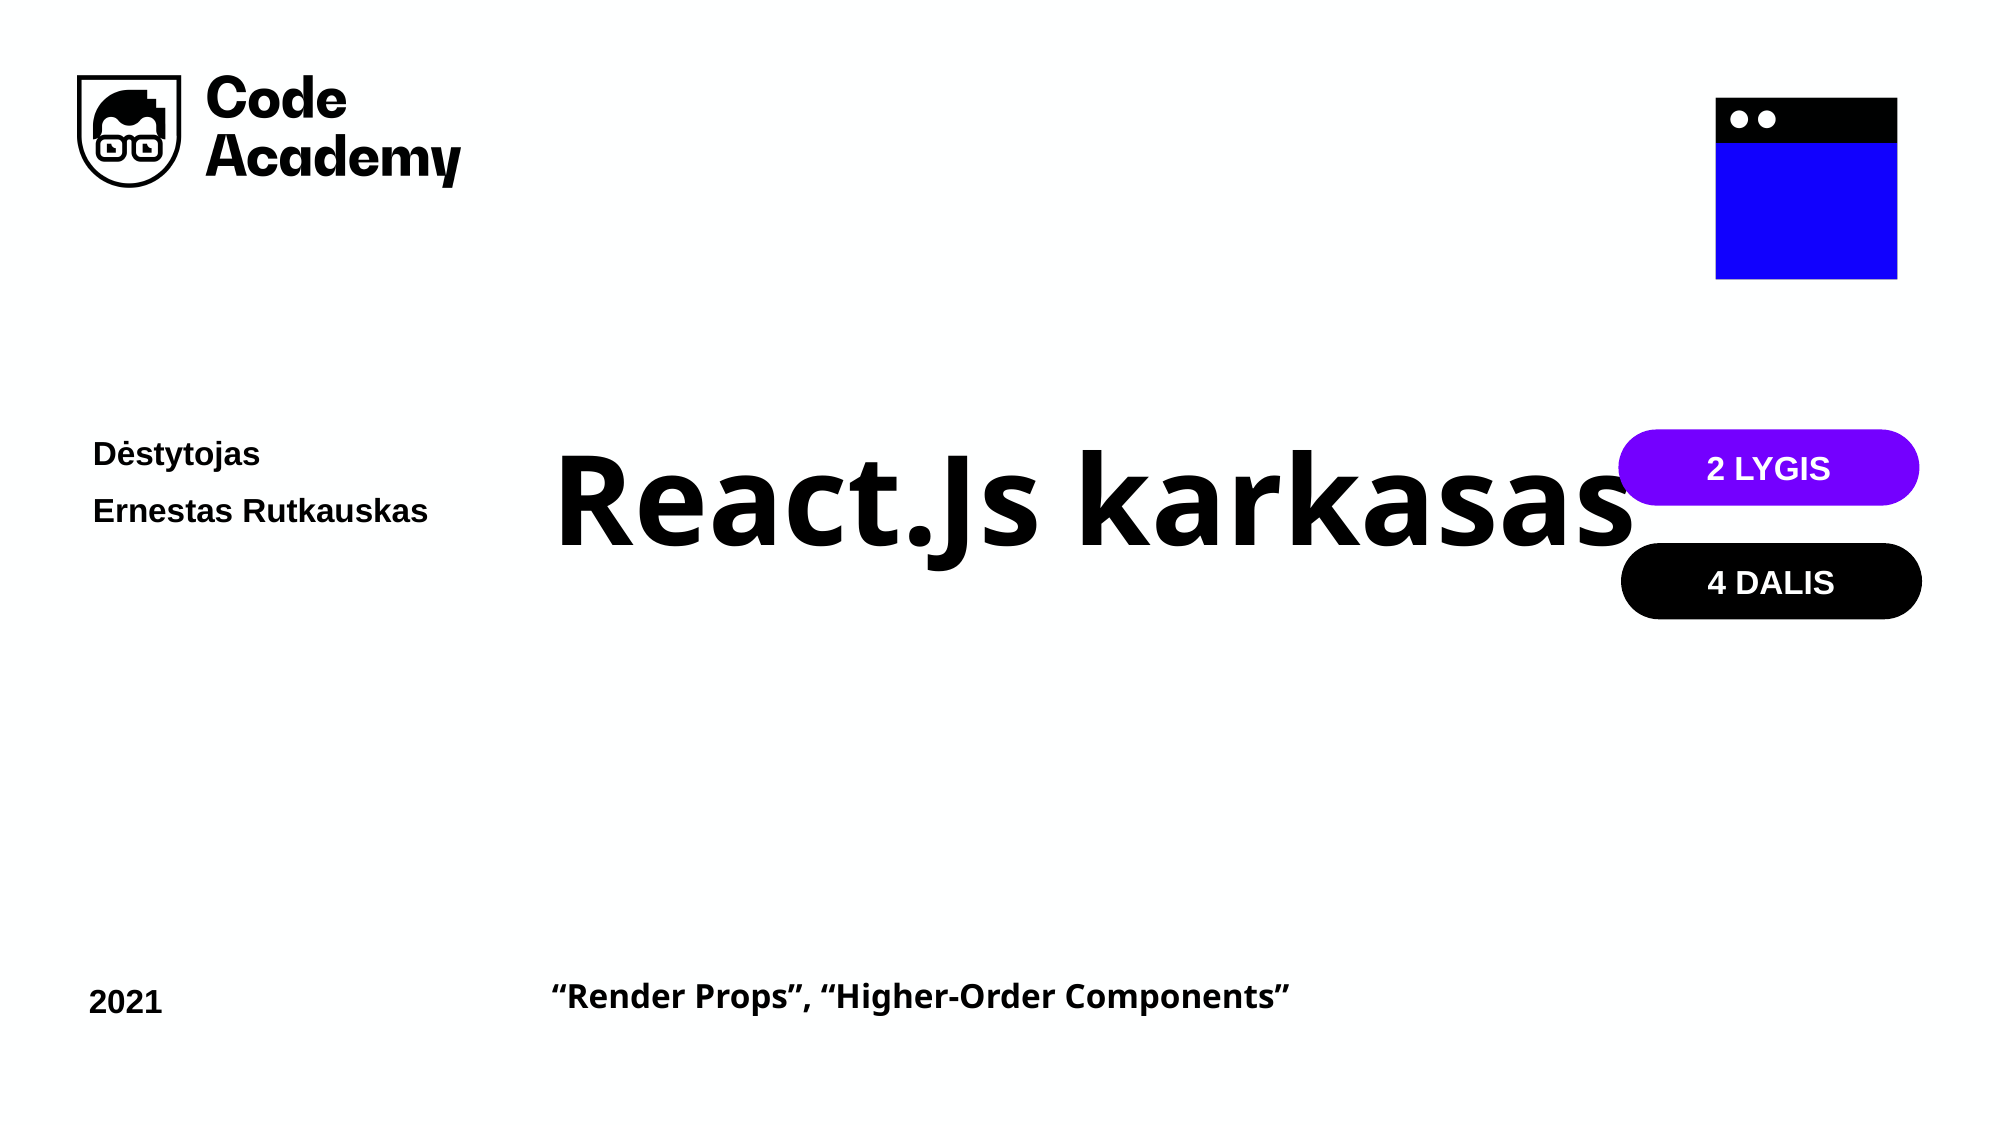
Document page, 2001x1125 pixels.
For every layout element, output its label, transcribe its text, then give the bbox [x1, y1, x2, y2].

list Dėstytojas Ernestas Rutkauskas [77, 429, 461, 822]
subtitle “Render Props”, “Higher-Order Components” [536, 972, 1694, 1125]
picture [1693, 74, 1920, 302]
slide_number 2021 [73, 972, 461, 1125]
picture [77, 75, 461, 188]
title React.Js karkasas [536, 429, 1694, 822]
text_box 2 LYGIS [1618, 429, 1920, 506]
text_box 4 DALIS [1621, 543, 1923, 620]
